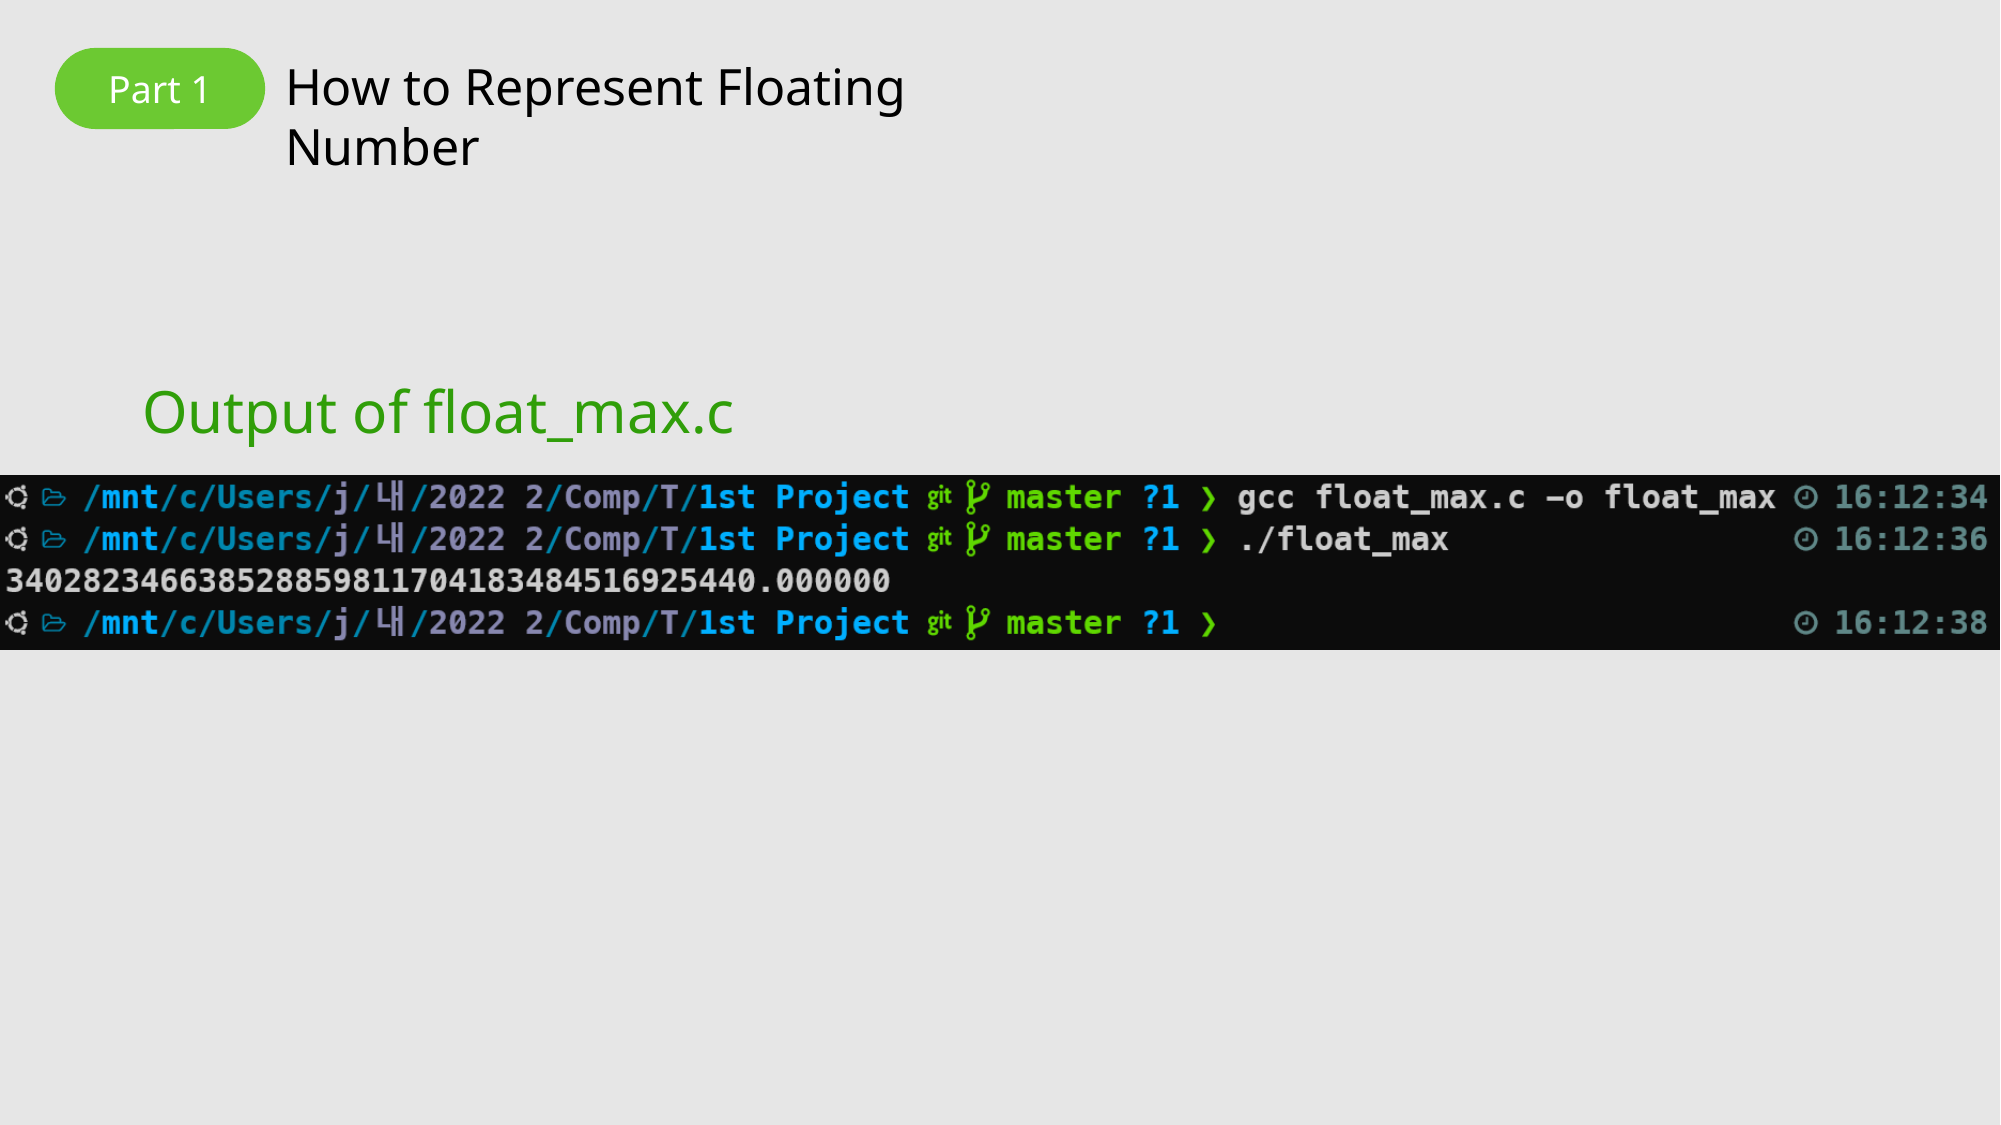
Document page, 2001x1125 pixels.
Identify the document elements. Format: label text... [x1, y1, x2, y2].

text_box Output of float_max.c [127, 367, 750, 453]
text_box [54, 47, 266, 130]
text_box How to Represent Floating Number [270, 47, 1027, 183]
picture [0, 475, 2000, 650]
